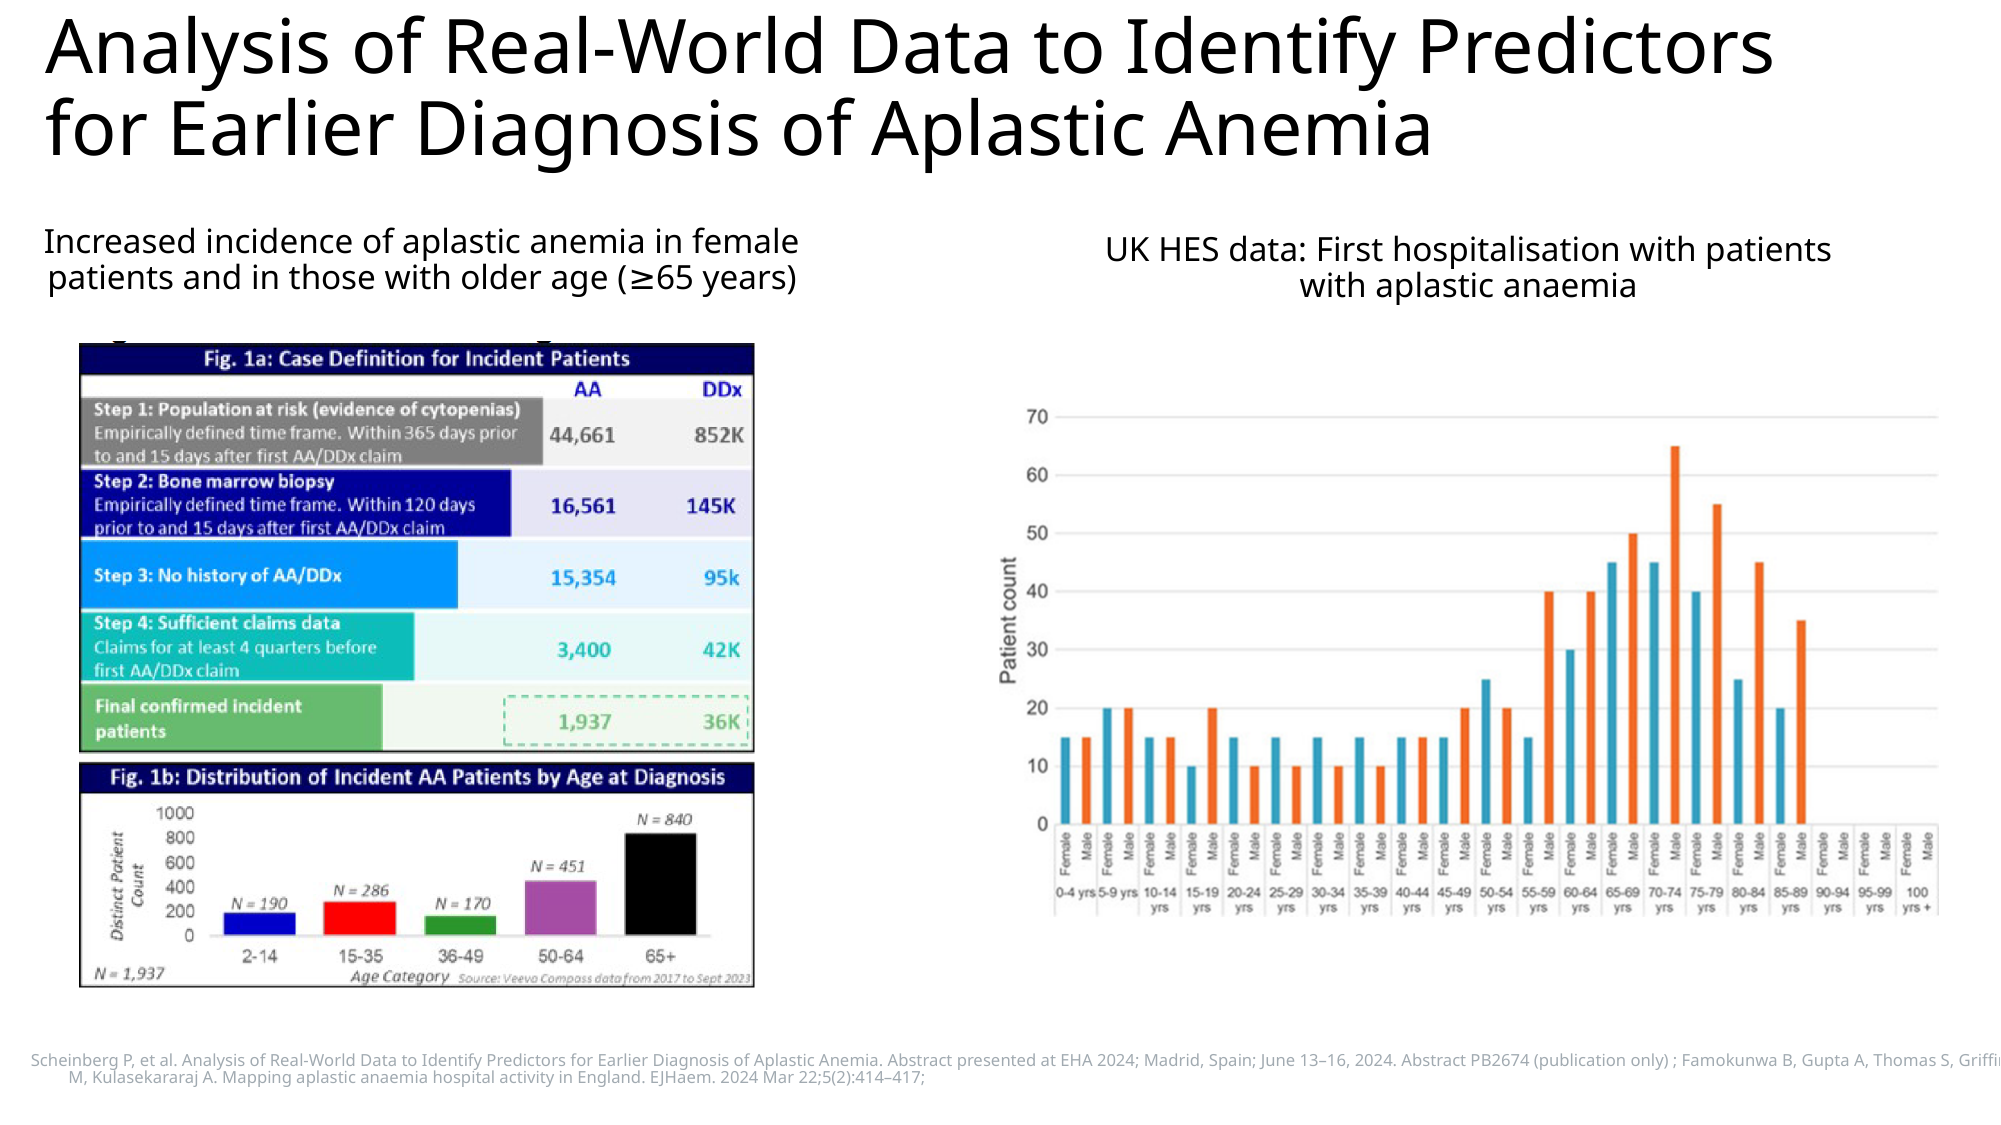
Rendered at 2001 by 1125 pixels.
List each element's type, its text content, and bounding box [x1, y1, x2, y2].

title Analysis of Real-World Data to Identify Predictors for Earlier Diagnosis of Aplastic Anemia [30, 0, 1867, 199]
picture [76, 340, 756, 989]
list Increased incidence of aplastic anemia in female patients and in those with older age (≥65 years) [0, 217, 845, 436]
text_box UK HES data: First hospitalisation with patients with aplastic anaemia [1075, 225, 1863, 356]
list Scheinberg P, et al. Analysis of Real-World Data to Identify Predictors for Earlier Diagnosis of Aplastic Anemia. Abstract presented at EHA 2024; Madrid, Spain; June 13–16, 2024. Abstract PB2674 (publication only) ; Famokunwa B, Gupta A, Thomas S, Griffin M, Kulasekararaj A. Mapping aplastic anaemia hospital activity in England. EJHaem. 2024 Mar 22;5(2):414–417; [30, 1030, 2000, 1088]
picture [999, 406, 1939, 917]
